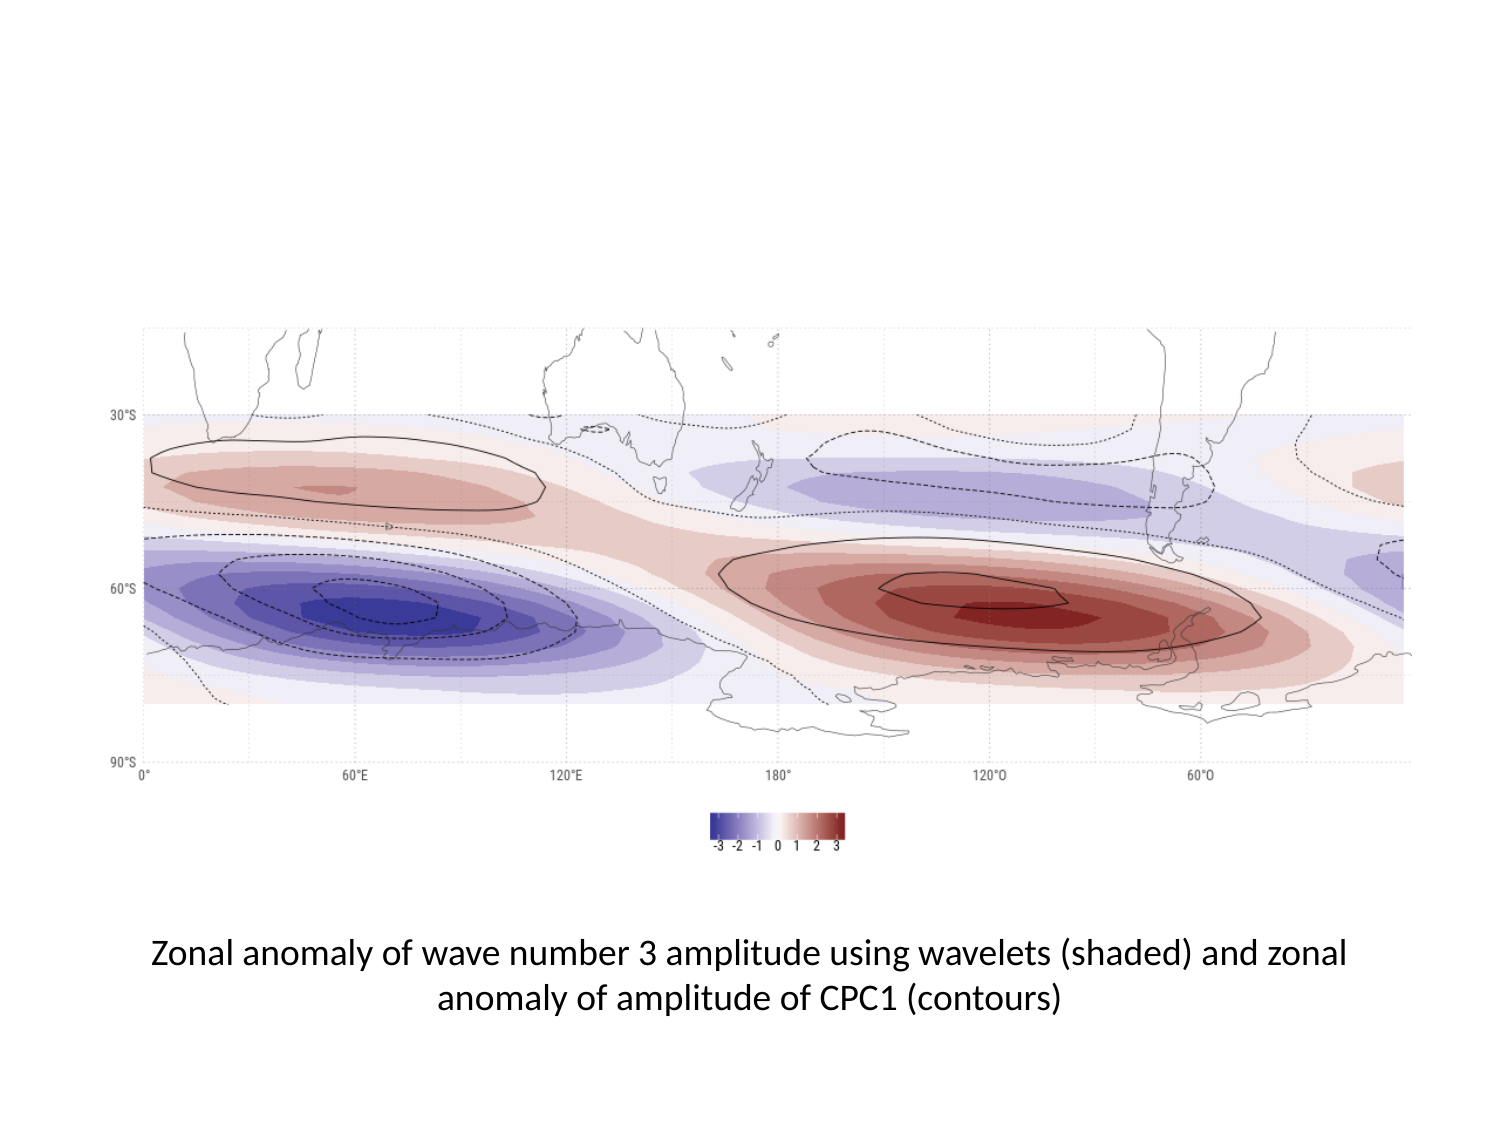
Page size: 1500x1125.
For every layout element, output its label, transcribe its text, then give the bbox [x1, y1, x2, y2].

text_box Zonal anomaly of wave number 3 amplitude using wavelets (shaded) and zonal anomaly of amplitude of CPC1 (contours) [74, 920, 1425, 1005]
picture [74, 310, 1426, 874]
